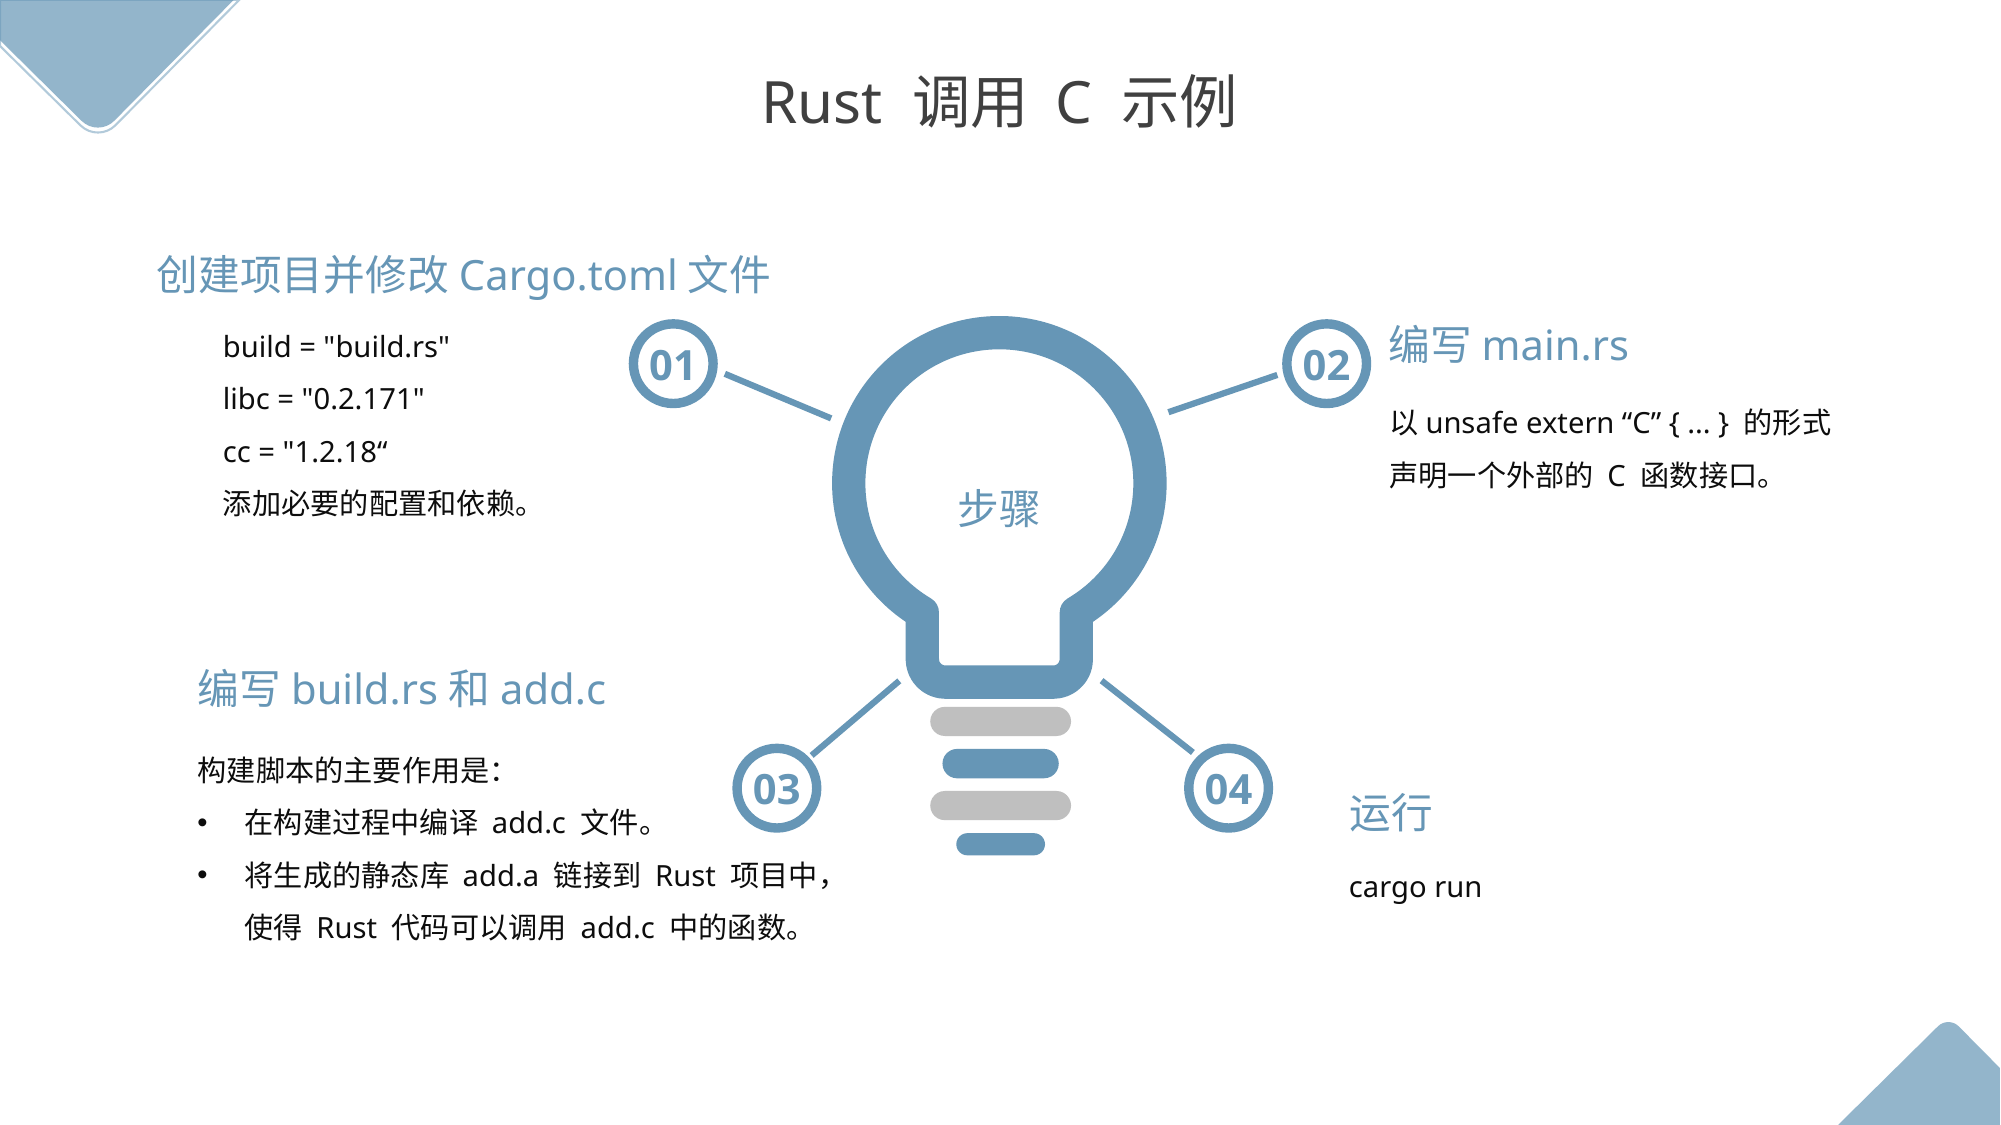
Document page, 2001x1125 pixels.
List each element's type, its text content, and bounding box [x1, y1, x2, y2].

text_box 编写main.rs [1373, 310, 1754, 376]
text_box 创建项目并修改Cargo.toml文件 [141, 240, 834, 306]
text_box build = "build.rs" libc = "0.2.171" cc = "1.2.18“ 添加必要的配置和依赖。 [208, 303, 704, 528]
text_box 以unsafe extern “C” { ... } 的形式声明一个外部的 C 函数接口。 [1374, 379, 1852, 500]
text_box Rust 调用 C 示例 [701, 58, 1299, 143]
text_box cargo run [1334, 843, 1793, 911]
text_box [1836, 1021, 2000, 1125]
text_box 构建脚本的主要作用是： 在构建过程中编译 add.c 文件。 将生成的静态库 add.a 链接到 Rust 项目中，使得 Rust 代码可以调用 add.c 中的函数。 [182, 727, 833, 952]
text_box [0, 0, 241, 134]
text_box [633, 323, 1367, 856]
text_box 编写build.rs和add.c [182, 655, 633, 721]
text_box 运行 [1367, 779, 1716, 843]
